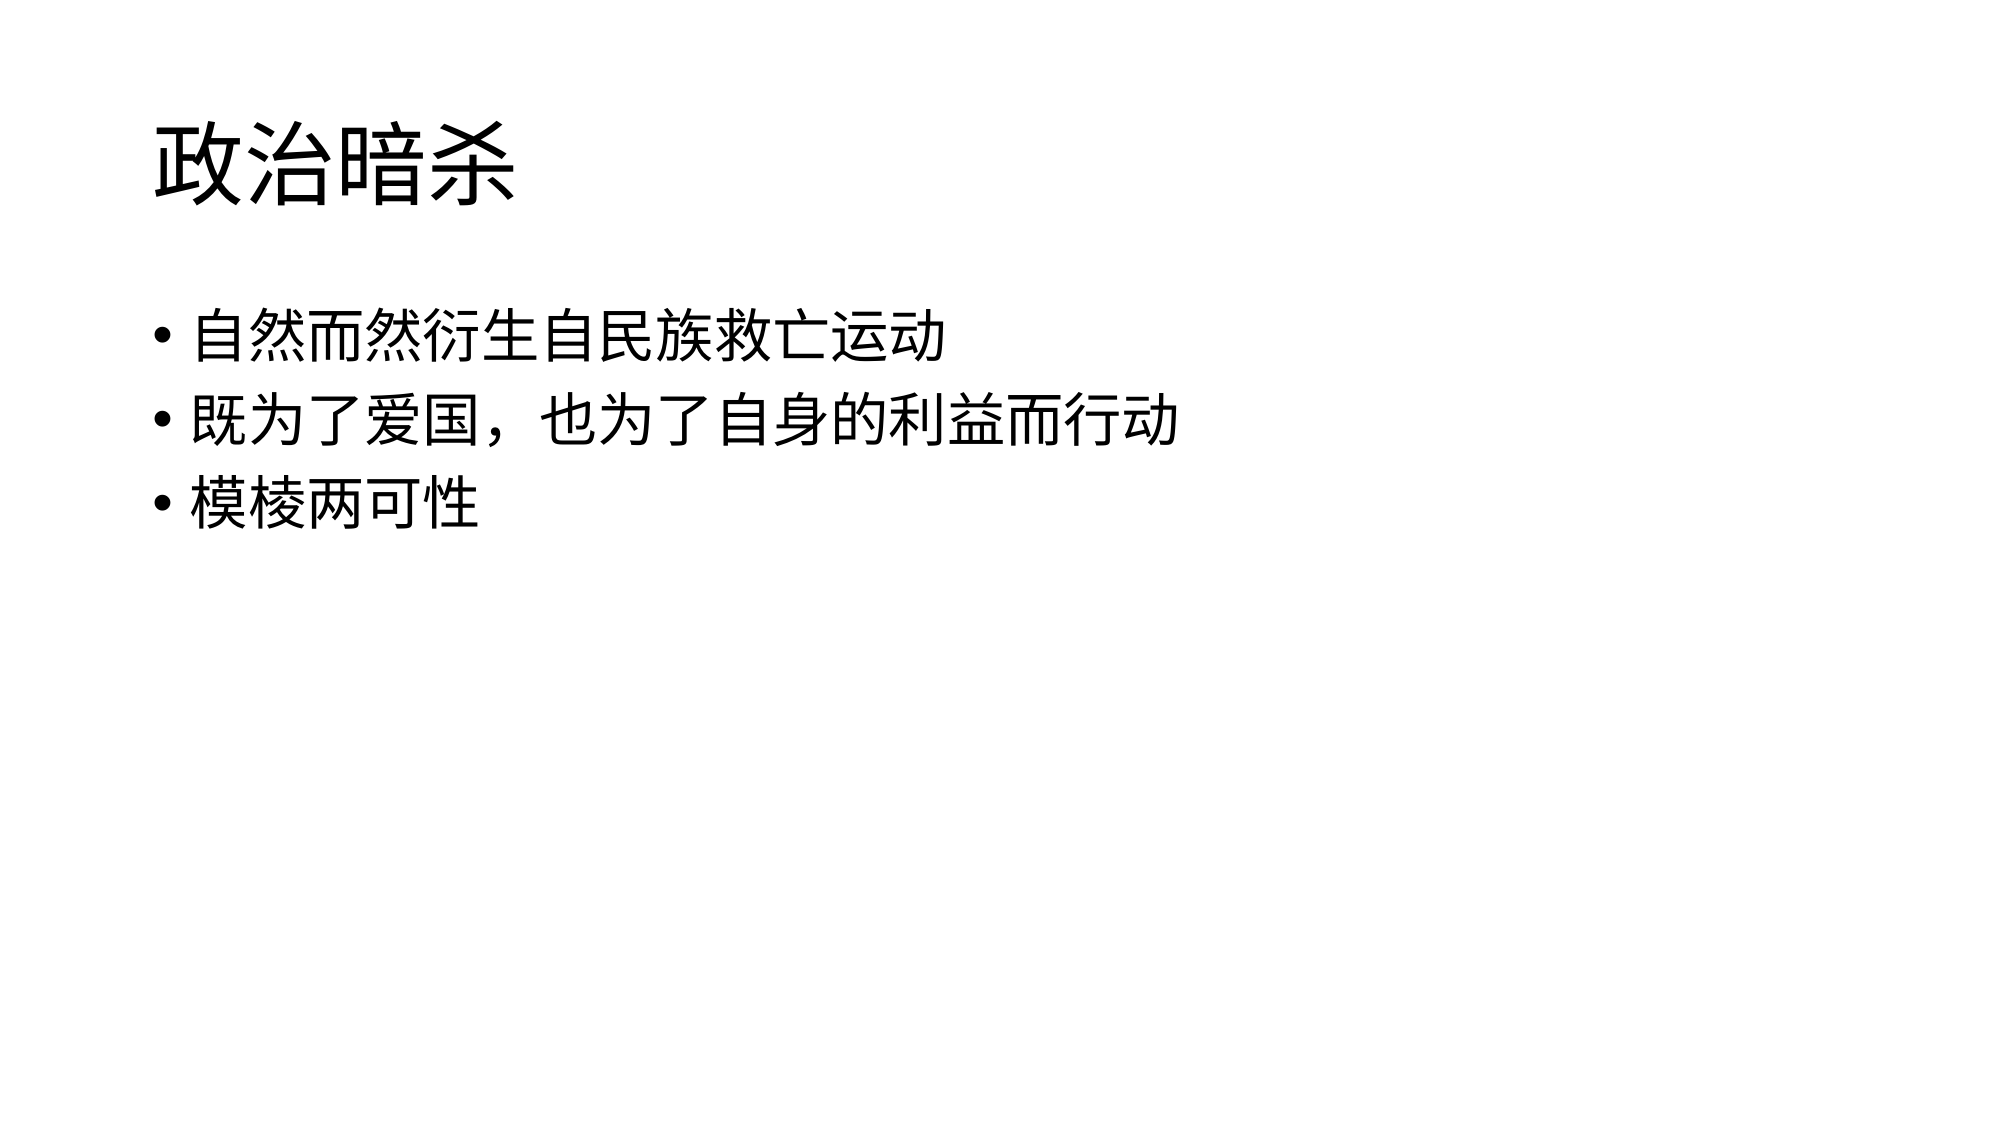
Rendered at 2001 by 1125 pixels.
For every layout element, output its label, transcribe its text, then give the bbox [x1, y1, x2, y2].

list 自然而然衍生自民族救亡运动 既为了爱国，也为了自身的利益而行动 模棱两可性 [137, 299, 1863, 1014]
title 政治暗杀 [137, 59, 1863, 278]
